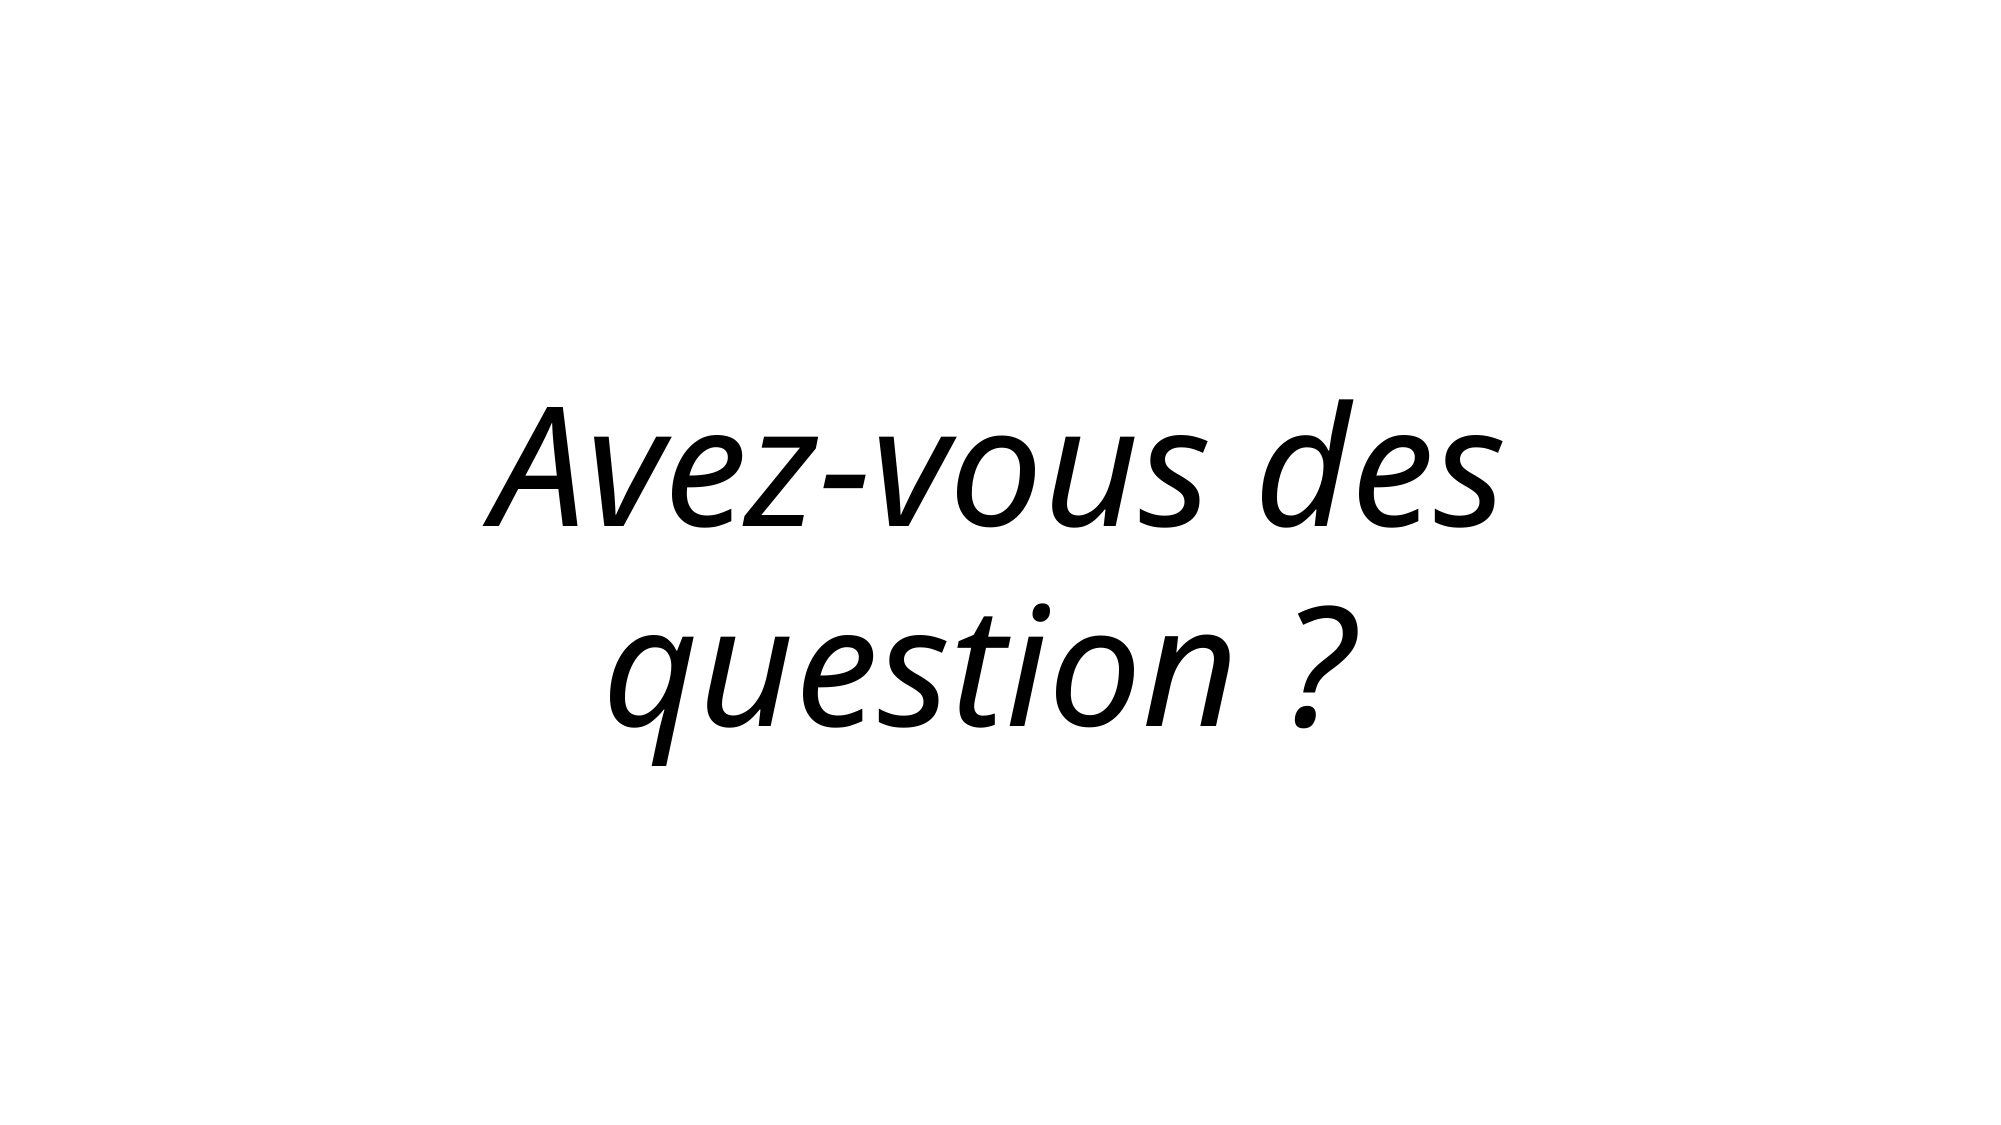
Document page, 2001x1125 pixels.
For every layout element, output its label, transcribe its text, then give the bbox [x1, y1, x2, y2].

text_box Avez-vous des question ? [159, 352, 1841, 768]
